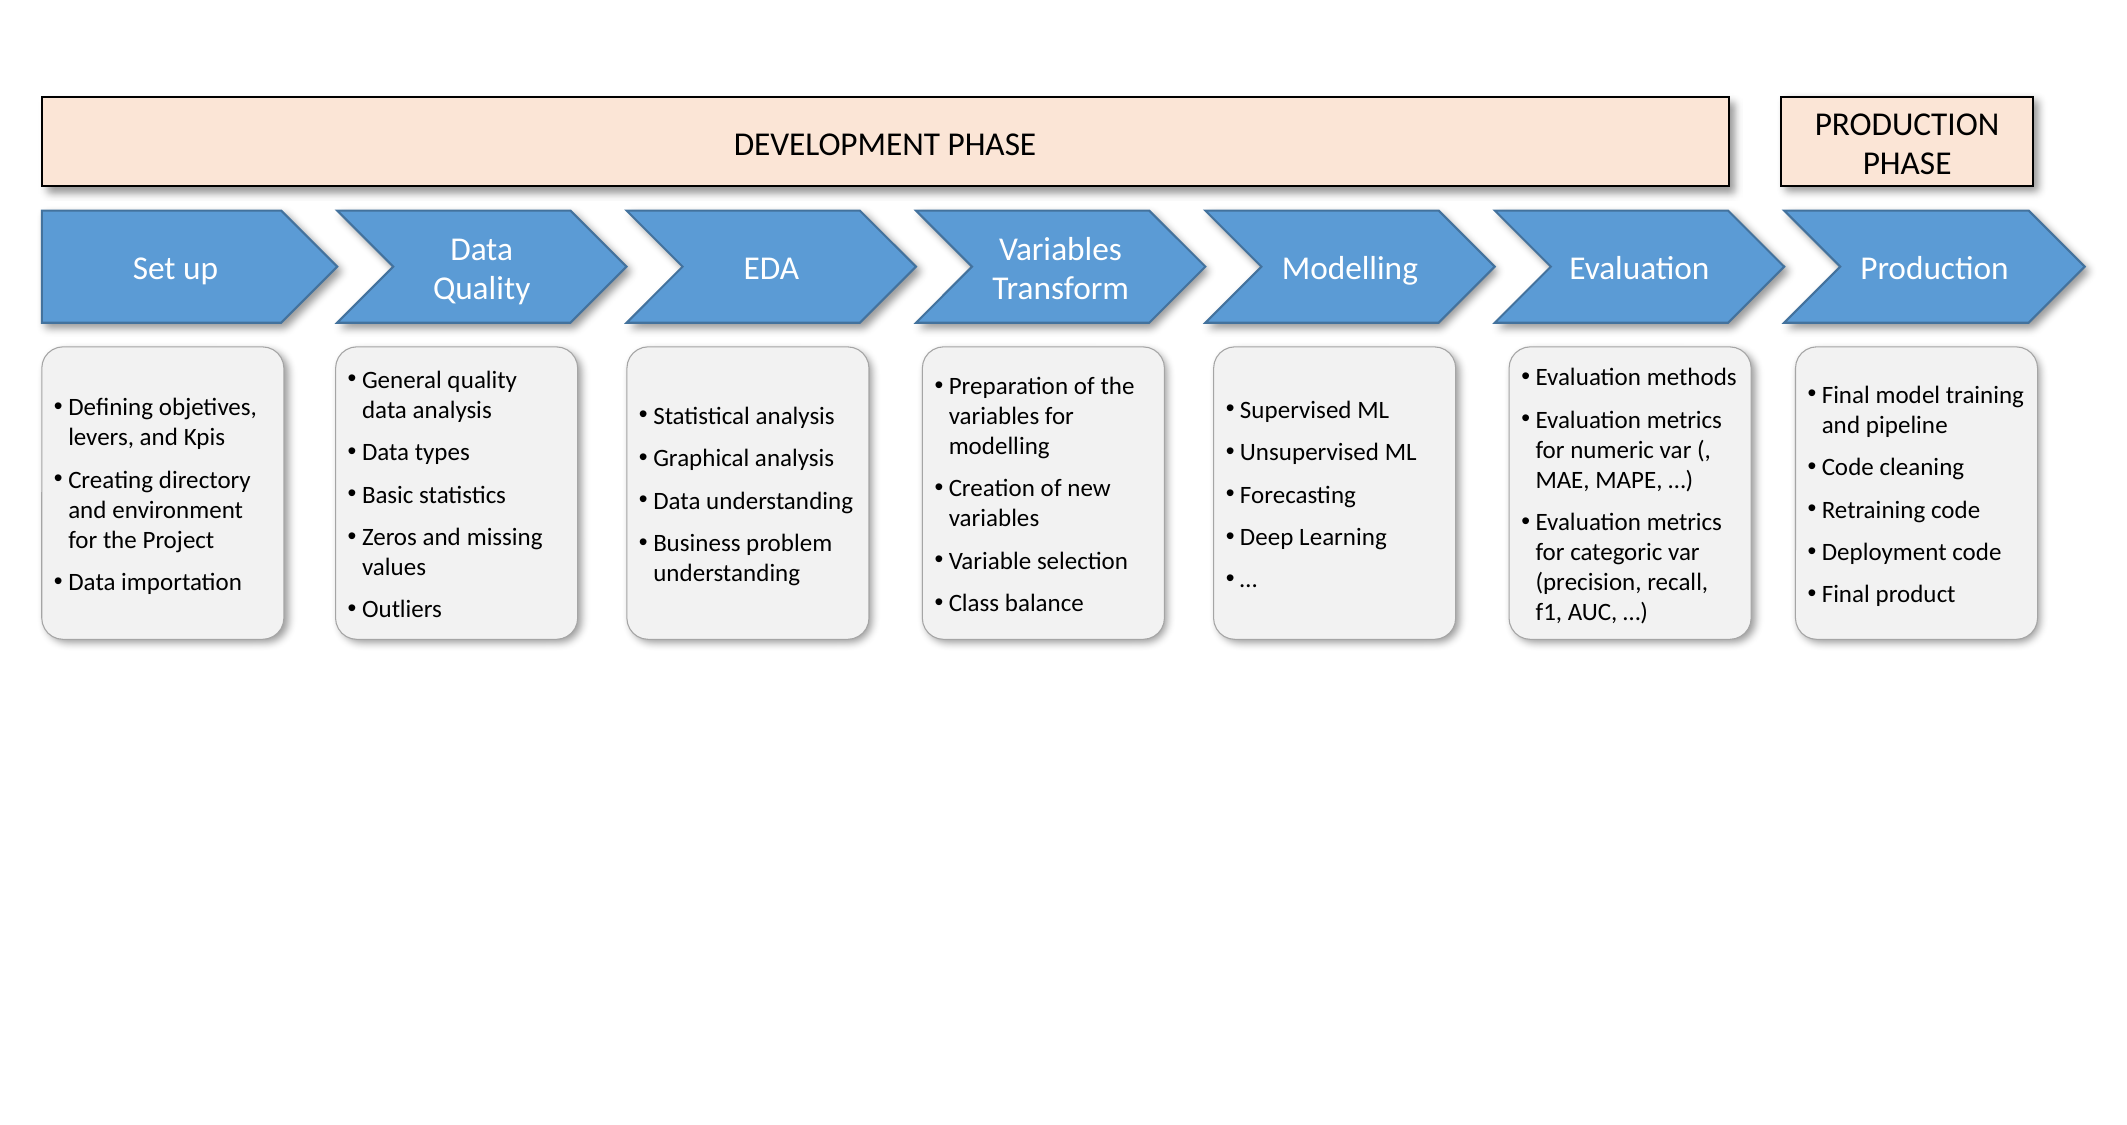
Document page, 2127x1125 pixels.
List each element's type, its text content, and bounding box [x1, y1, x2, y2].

text_box DEVELOPMENT PHASE [41, 96, 1730, 187]
text_box Set up [40, 209, 339, 324]
text_box Evaluation [1492, 209, 1786, 324]
text_box Defining objetives, levers, and Kpis Creating directory and environment for the Project Data importation [41, 346, 285, 640]
text_box EDA [624, 209, 918, 324]
text_box Variables Transform [913, 209, 1207, 324]
text_box Final model training and pipeline Code cleaning Retraining code Deployment code Final product [1794, 346, 2039, 640]
text_box General quality data analysis Data types Basic statistics Zeros and missing values Outliers [335, 346, 579, 640]
text_box Supervised ML Unsupervised ML Forecasting Deep Learning … [1213, 346, 1457, 640]
text_box Modelling [1202, 209, 1497, 324]
text_box Data Quality [334, 209, 629, 324]
text_box Preparation of the variables for modelling Creation of new variables Variable selection Class balance [921, 346, 1165, 640]
text_box Production [1781, 209, 2087, 324]
text_box PRODUCTION PHASE [1780, 96, 2034, 187]
text_box Statistical analysis Graphical analysis Data understanding Business problem understanding [626, 346, 870, 640]
